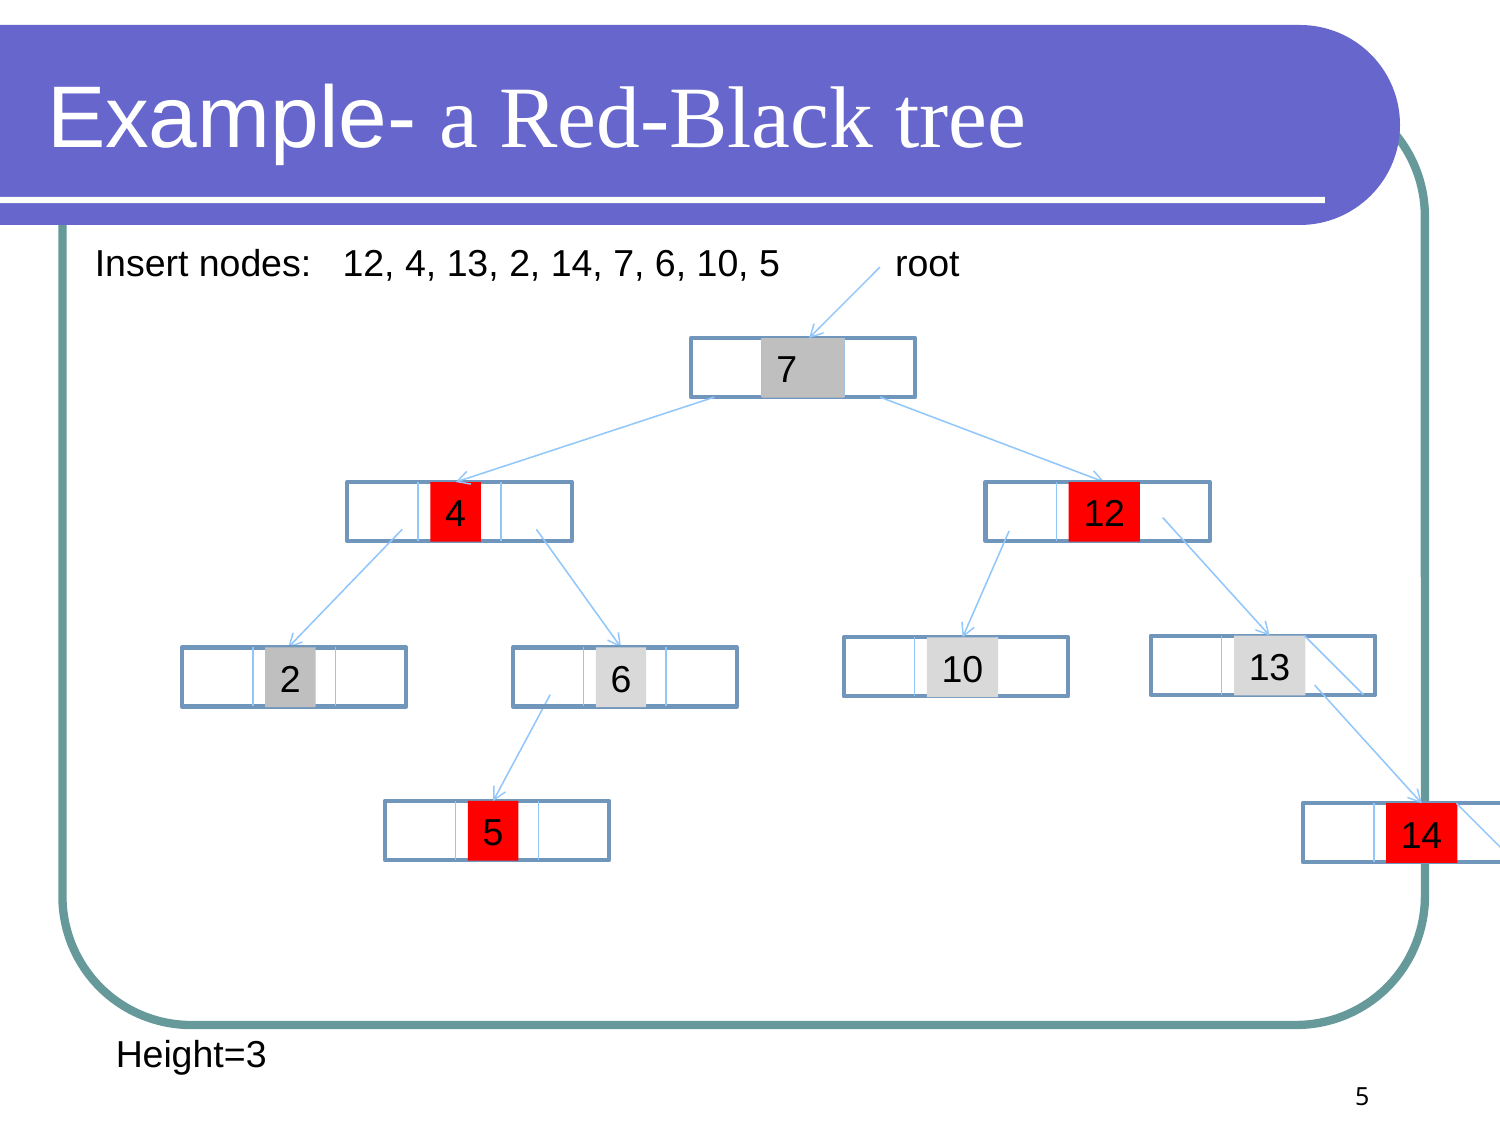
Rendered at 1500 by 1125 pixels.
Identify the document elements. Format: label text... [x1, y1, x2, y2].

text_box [492, 694, 551, 802]
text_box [1302, 802, 1455, 863]
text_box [1162, 517, 1270, 636]
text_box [512, 647, 738, 707]
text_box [287, 528, 403, 645]
text_box Height=3 [101, 1023, 282, 1083]
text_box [1314, 684, 1422, 804]
title Example- a Red-Black tree [31, 37, 1348, 188]
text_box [985, 481, 1211, 542]
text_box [1364, 635, 1376, 683]
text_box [1150, 635, 1303, 695]
text_box Insert nodes: 12, 4, 13, 2, 14, 7, 6, 10, 5 [80, 231, 796, 292]
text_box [347, 481, 572, 542]
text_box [808, 266, 881, 339]
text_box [879, 396, 1105, 483]
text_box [690, 337, 916, 398]
slide_number 5 [1071, 1046, 1385, 1123]
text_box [181, 647, 407, 707]
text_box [843, 637, 1069, 697]
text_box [1304, 635, 1364, 695]
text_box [962, 530, 1010, 638]
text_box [455, 396, 715, 483]
text_box root [880, 231, 975, 292]
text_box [536, 528, 622, 645]
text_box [1456, 802, 1500, 863]
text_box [384, 800, 610, 861]
